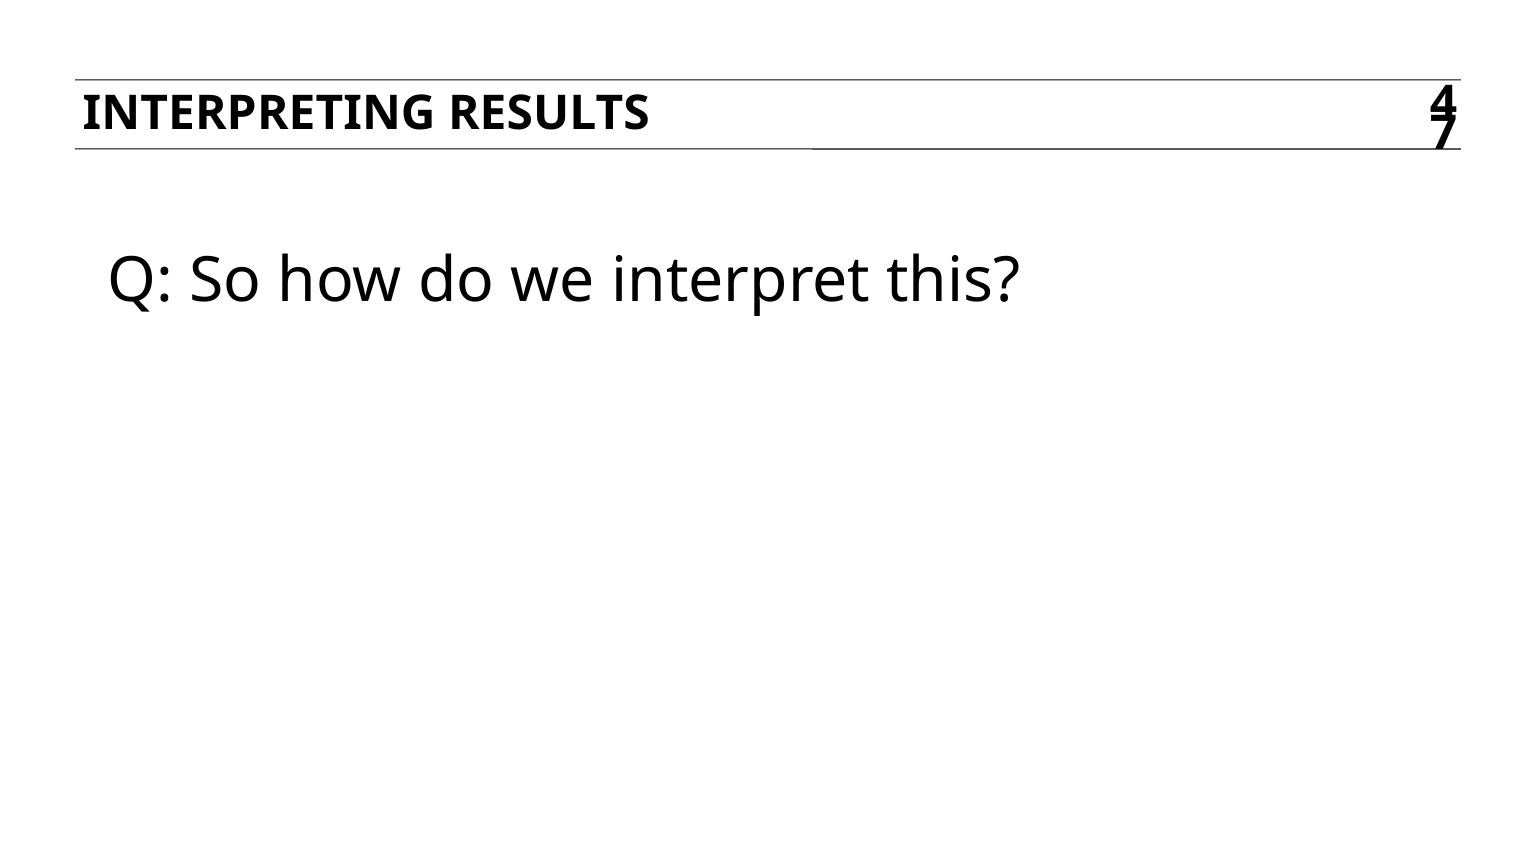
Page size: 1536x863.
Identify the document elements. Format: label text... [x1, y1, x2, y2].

text_box Q: So how do we interpret this? [92, 156, 1468, 321]
list Interpreting results [67, 81, 1118, 132]
slide_number 47 [1419, 86, 1461, 138]
